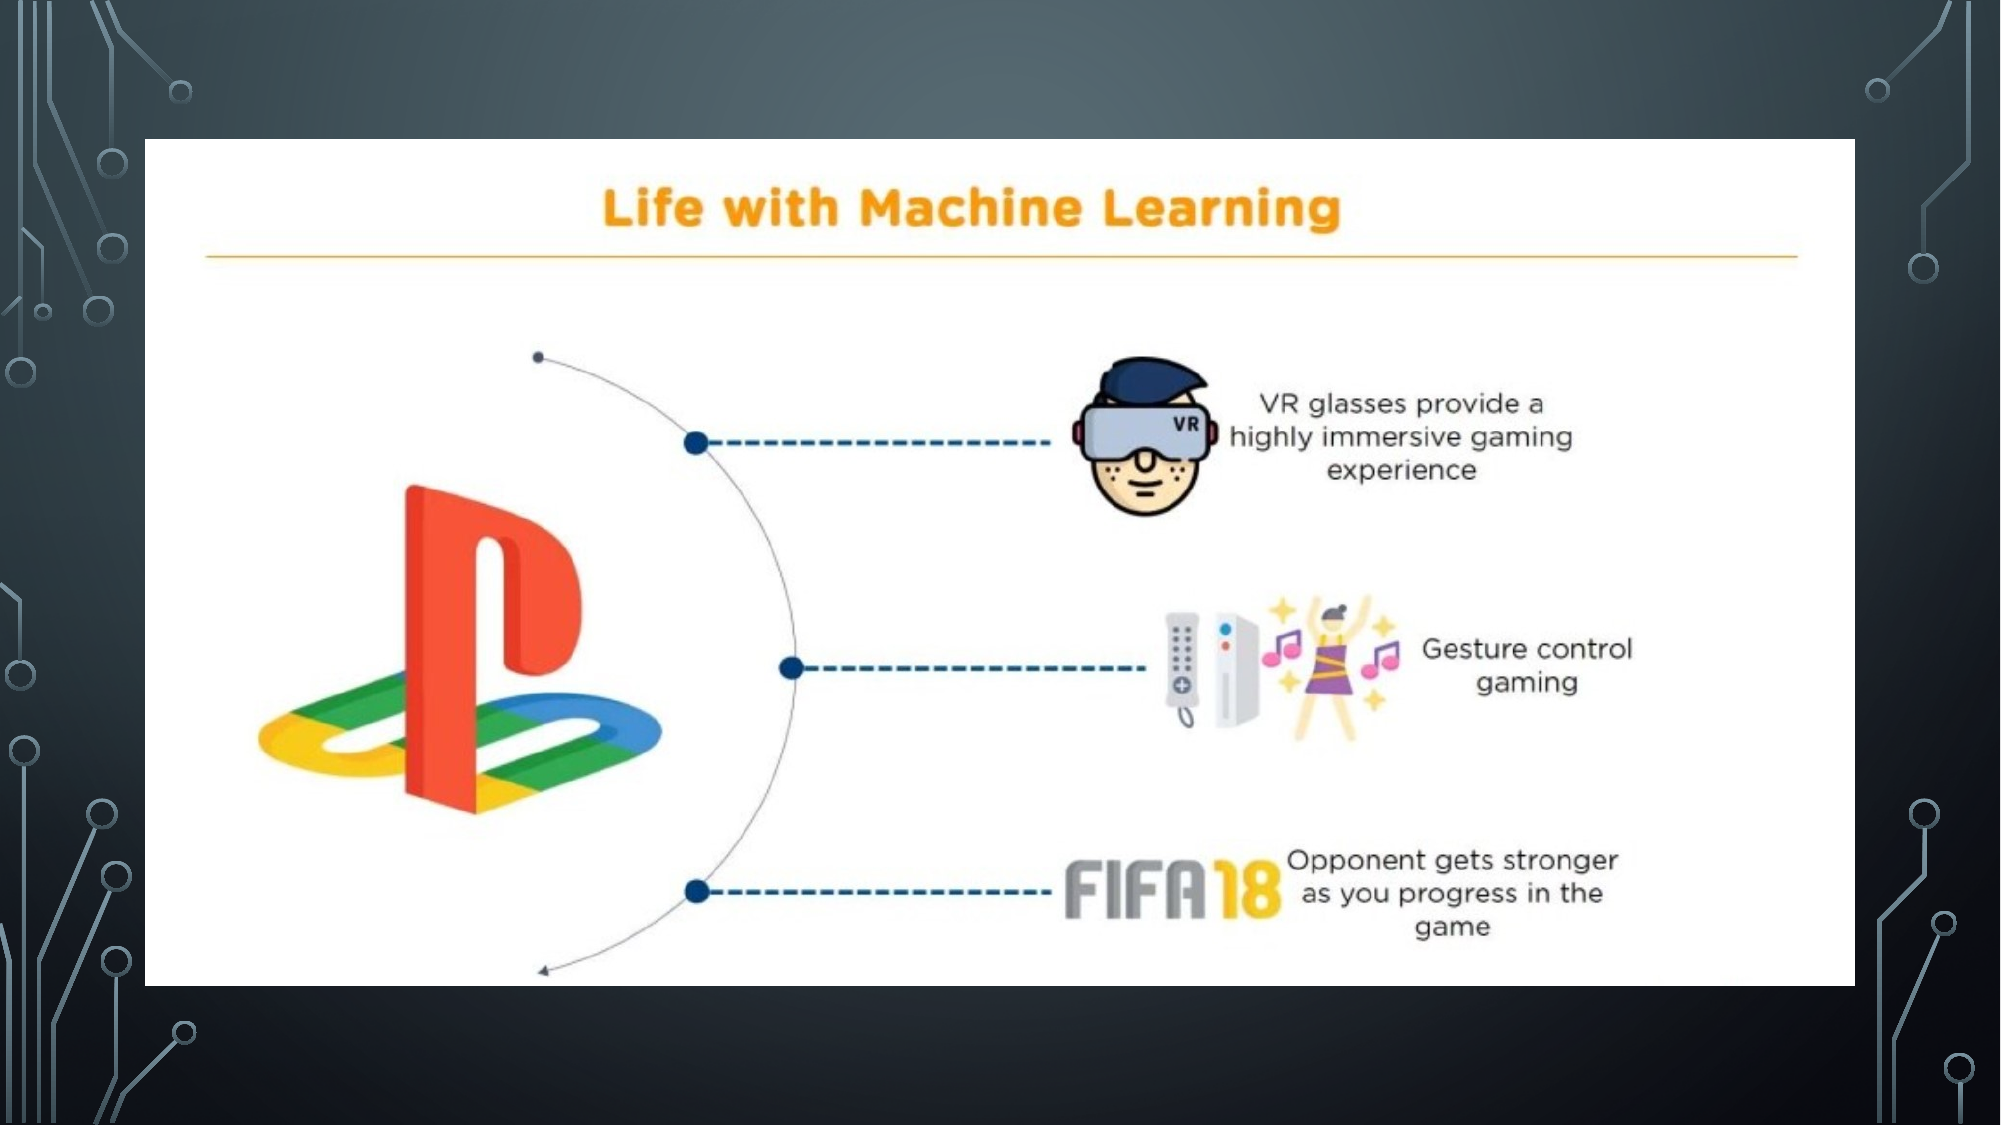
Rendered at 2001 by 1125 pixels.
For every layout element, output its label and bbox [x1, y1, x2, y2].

list [145, 139, 1855, 986]
